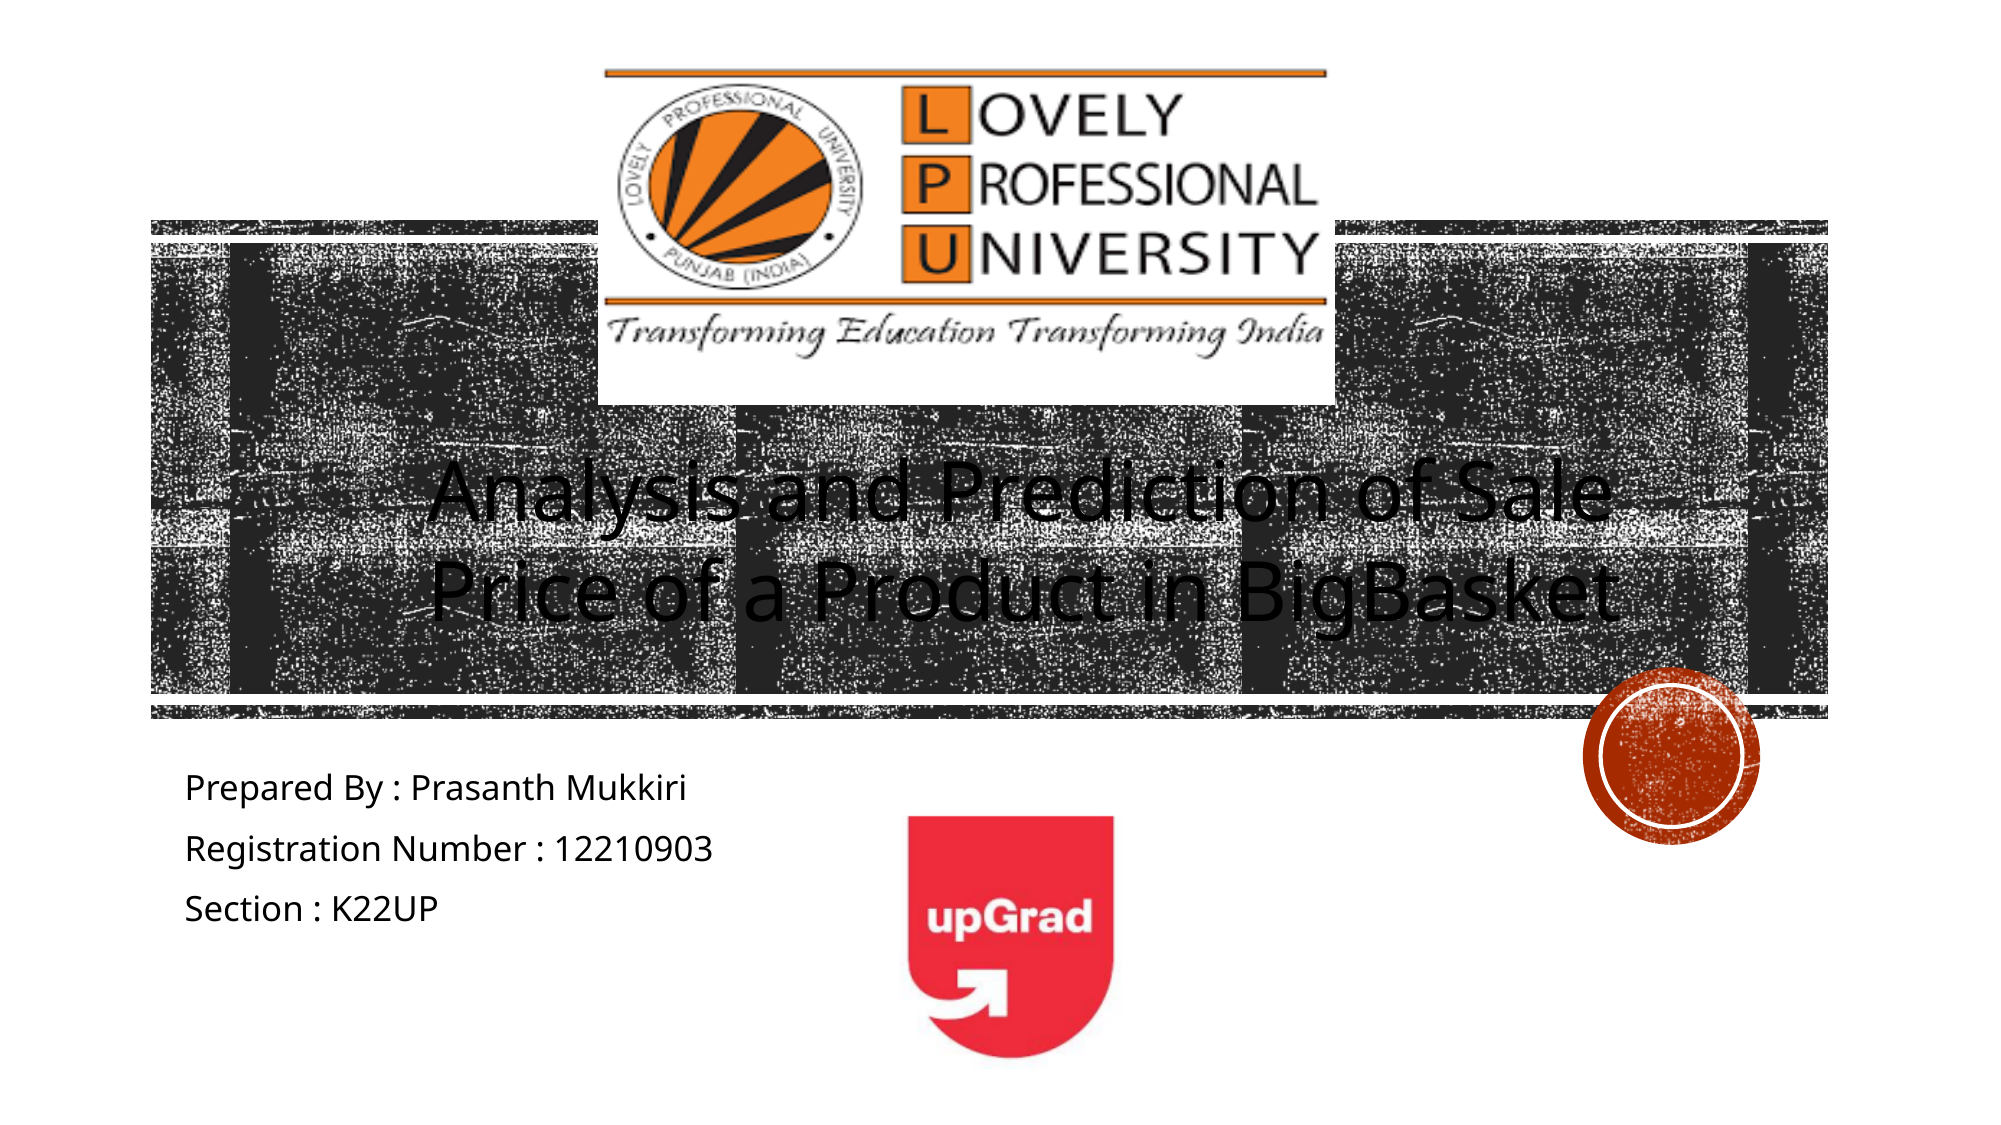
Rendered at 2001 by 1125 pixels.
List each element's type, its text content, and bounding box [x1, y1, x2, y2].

picture [890, 807, 1134, 1069]
text_box Analysis and Prediction of Sale Price of a Product in BigBasket [412, 430, 1652, 646]
picture [598, 24, 1335, 406]
subtitle Prepared By : Prasanth Mukkiri Registration Number : 12210903 Section : K22UP [169, 762, 1464, 939]
